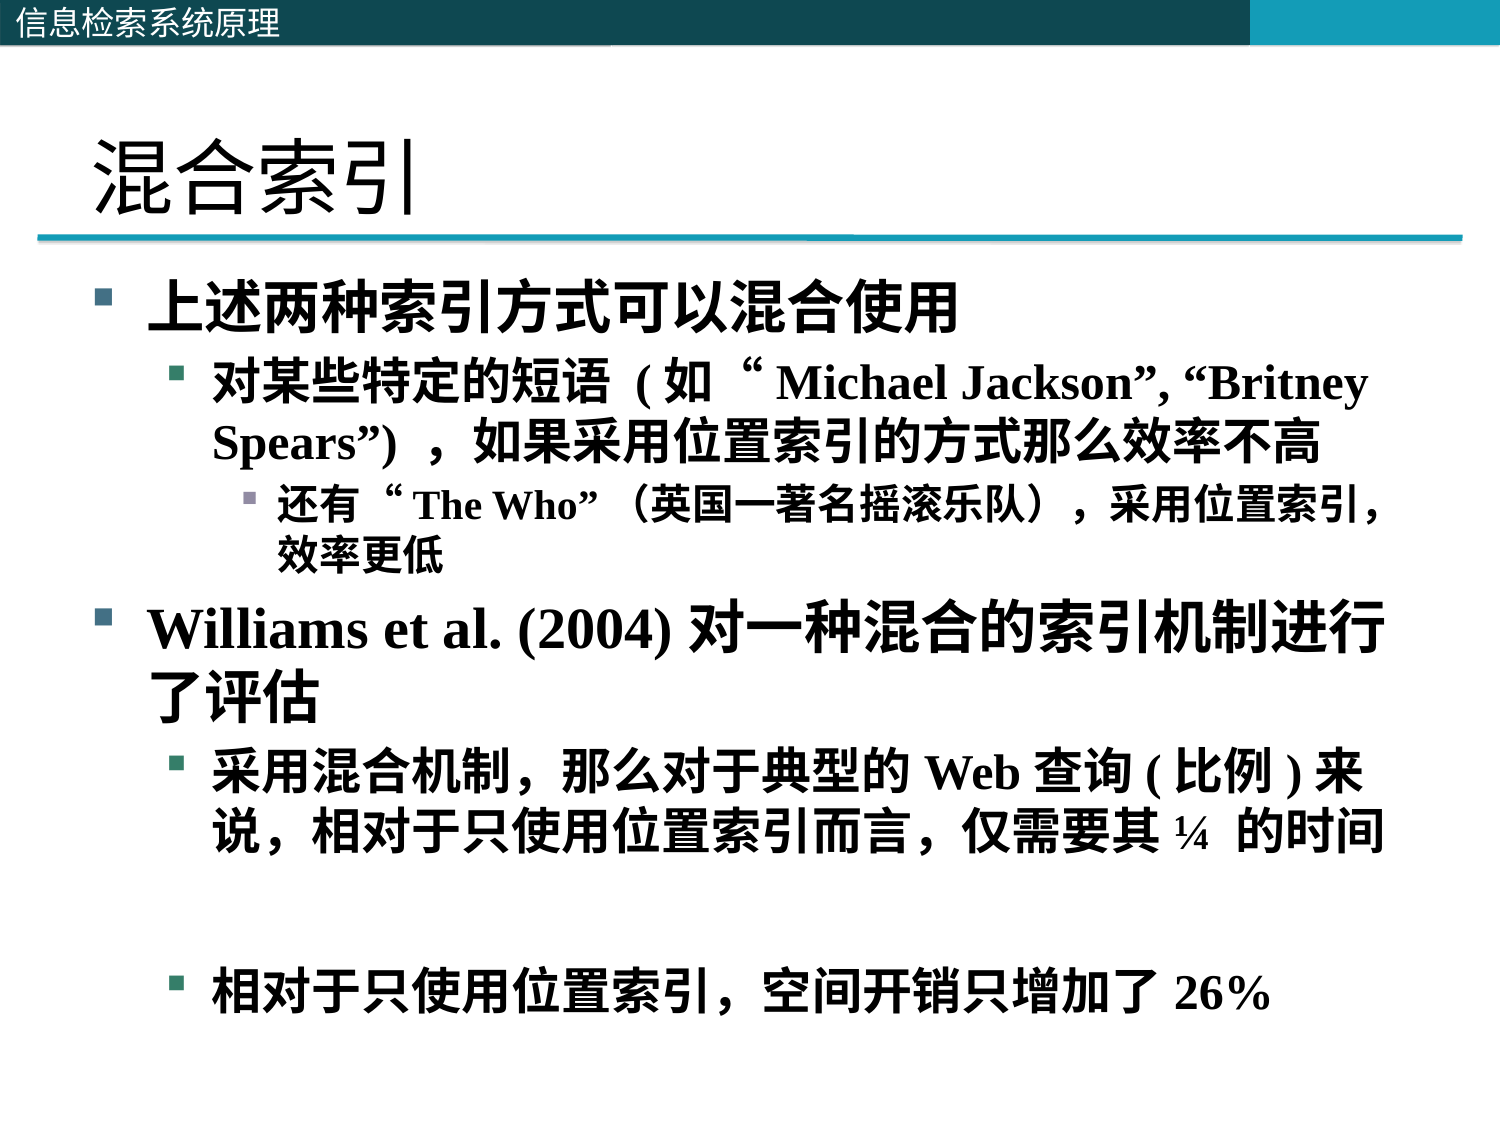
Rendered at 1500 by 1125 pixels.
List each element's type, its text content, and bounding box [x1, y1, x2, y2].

title 混合索引 [75, 45, 1425, 233]
list 上述两种索引方式可以混合使用 对某些特定的短语 (如“Michael Jackson”, “Britney Spears”) ，如果采用位置索引的方式那么效率不高 还有“The Who”（英国一著名摇滚乐队），采用位置索引，效率更低 Williams et al. (2004)对一种混合的索引机制进行了评估 采用混合机制，那么对于典型的Web查询(比例)来说，相对于只使用位置索引而言，仅需要其¼ 的时间 相对于只使用位置索引，空间开销只增加了26% [75, 262, 1425, 1075]
